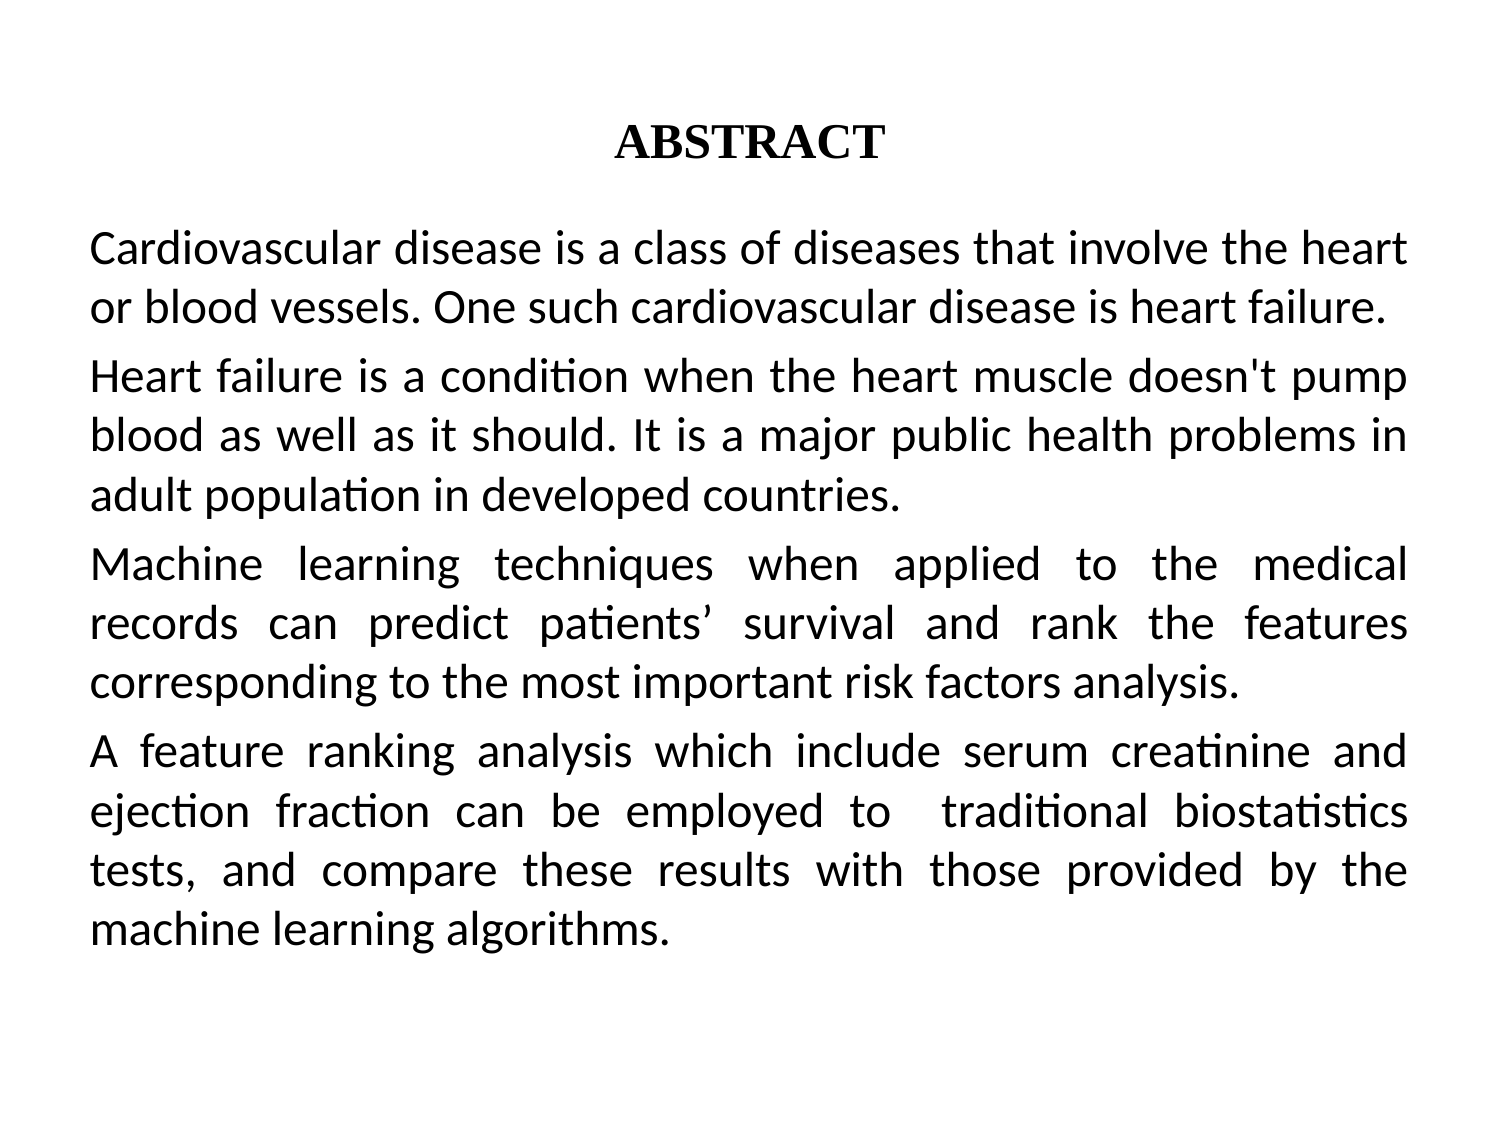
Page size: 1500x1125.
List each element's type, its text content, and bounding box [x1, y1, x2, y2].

list Cardiovascular disease is a class of diseases that involve the heart or blood vessels. One such cardiovascular disease is heart failure. Heart failure is a condition when the heart muscle doesn't pump blood as well as it should. It is a major public health problems in adult population in developed countries. Machine learning techniques when applied to the medical records can predict patients’ survival and rank the features corresponding to the most important risk factors analysis. A feature ranking analysis which include serum creatinine and ejection fraction can be employed to traditional biostatistics tests, and compare these results with those provided by the machine learning algorithms. [74, 202, 1425, 968]
title ABSTRACT [75, 45, 1425, 202]
